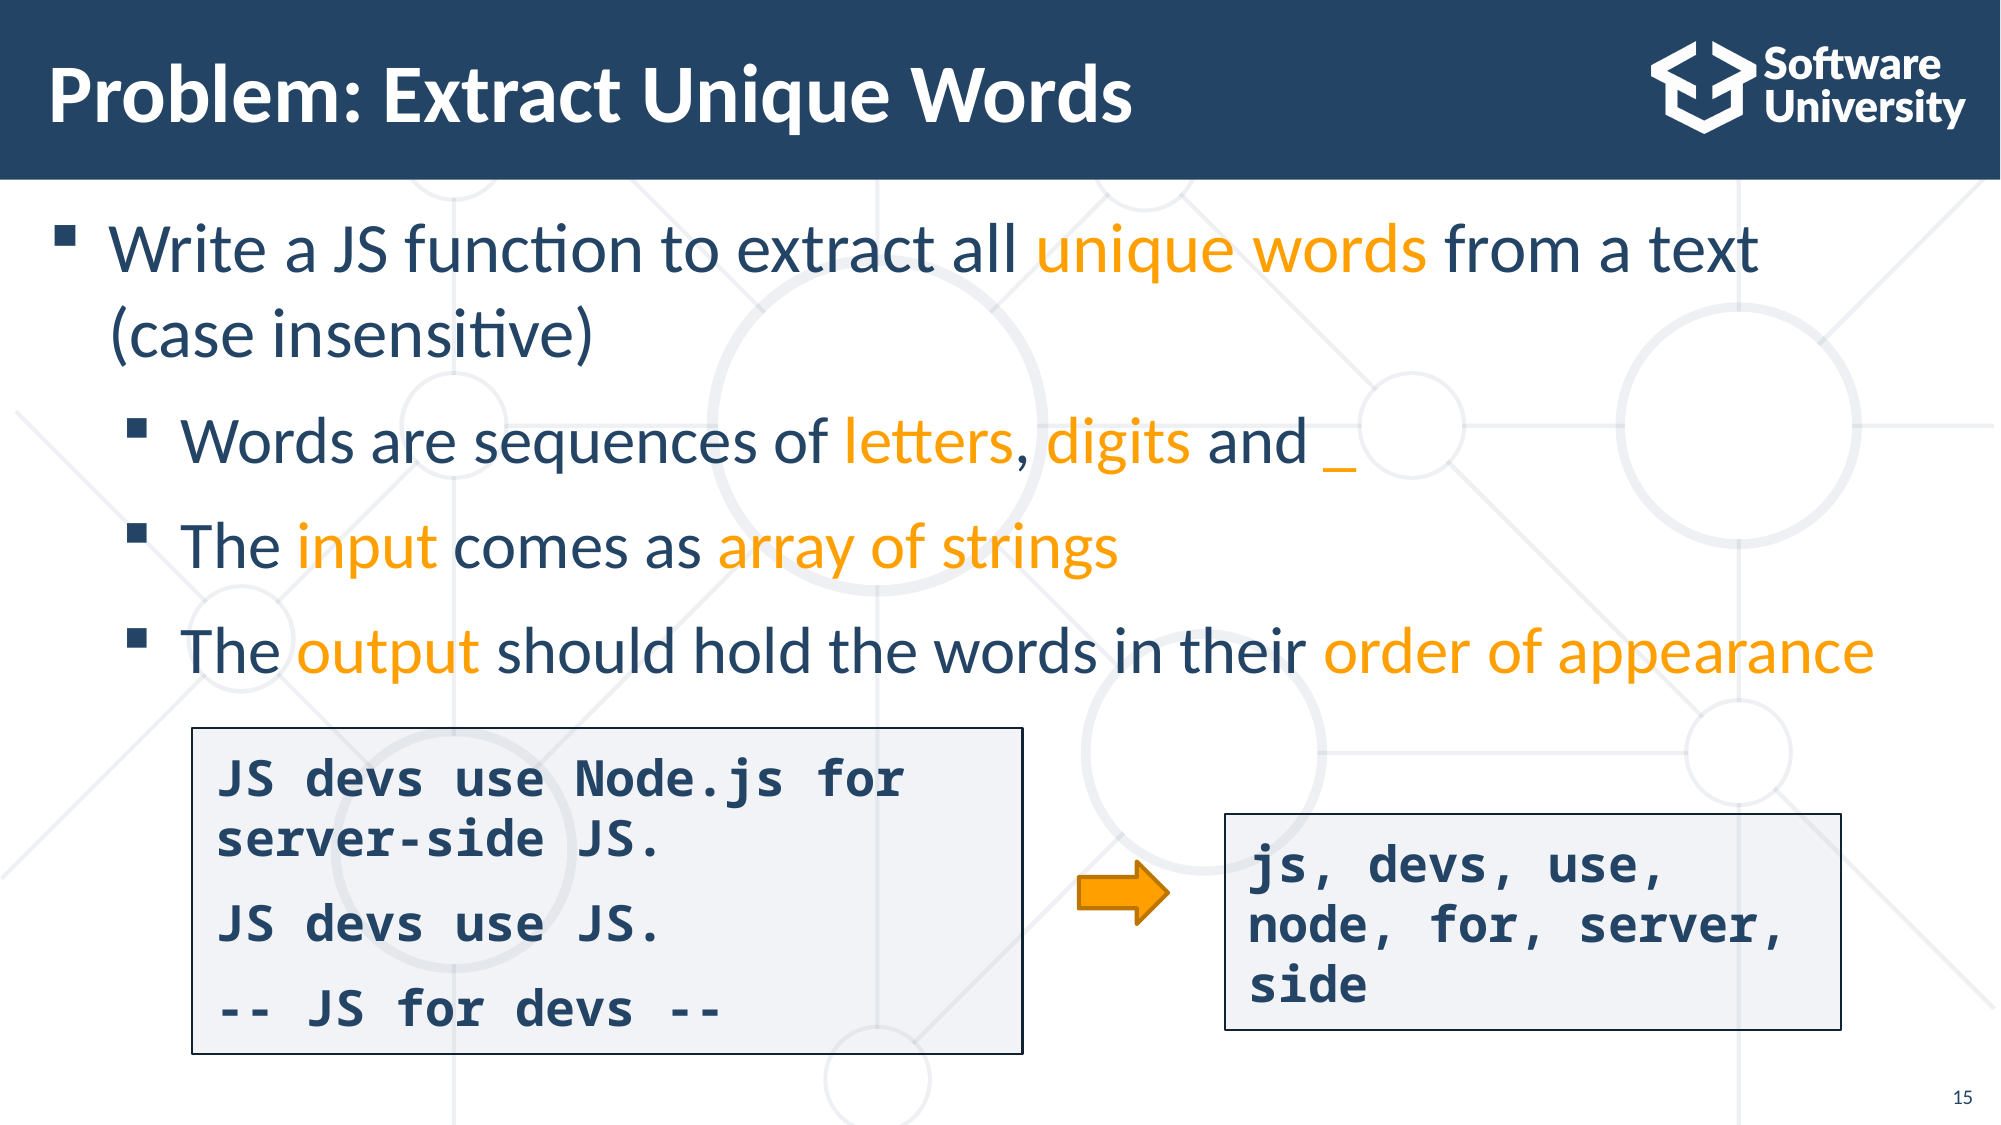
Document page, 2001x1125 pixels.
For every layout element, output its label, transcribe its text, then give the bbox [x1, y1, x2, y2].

title Problem: Extract Unique Words [31, 16, 1625, 162]
text_box [1076, 859, 1171, 926]
list Write a JS function to extract all unique words from a text (case insensitive) Words are sequences of letters, digits and _ The input comes as array of strings The output should hold the words in their order of appearance [31, 196, 1970, 725]
picture [1651, 41, 1966, 134]
slide_number 15 [1927, 1067, 1989, 1117]
text_box JS devs use Node.js for server-side JS. JS devs use JS. -- JS for devs -- [192, 728, 1023, 1054]
text_box js, devs, use, node, for, server, side [1224, 814, 1842, 1030]
